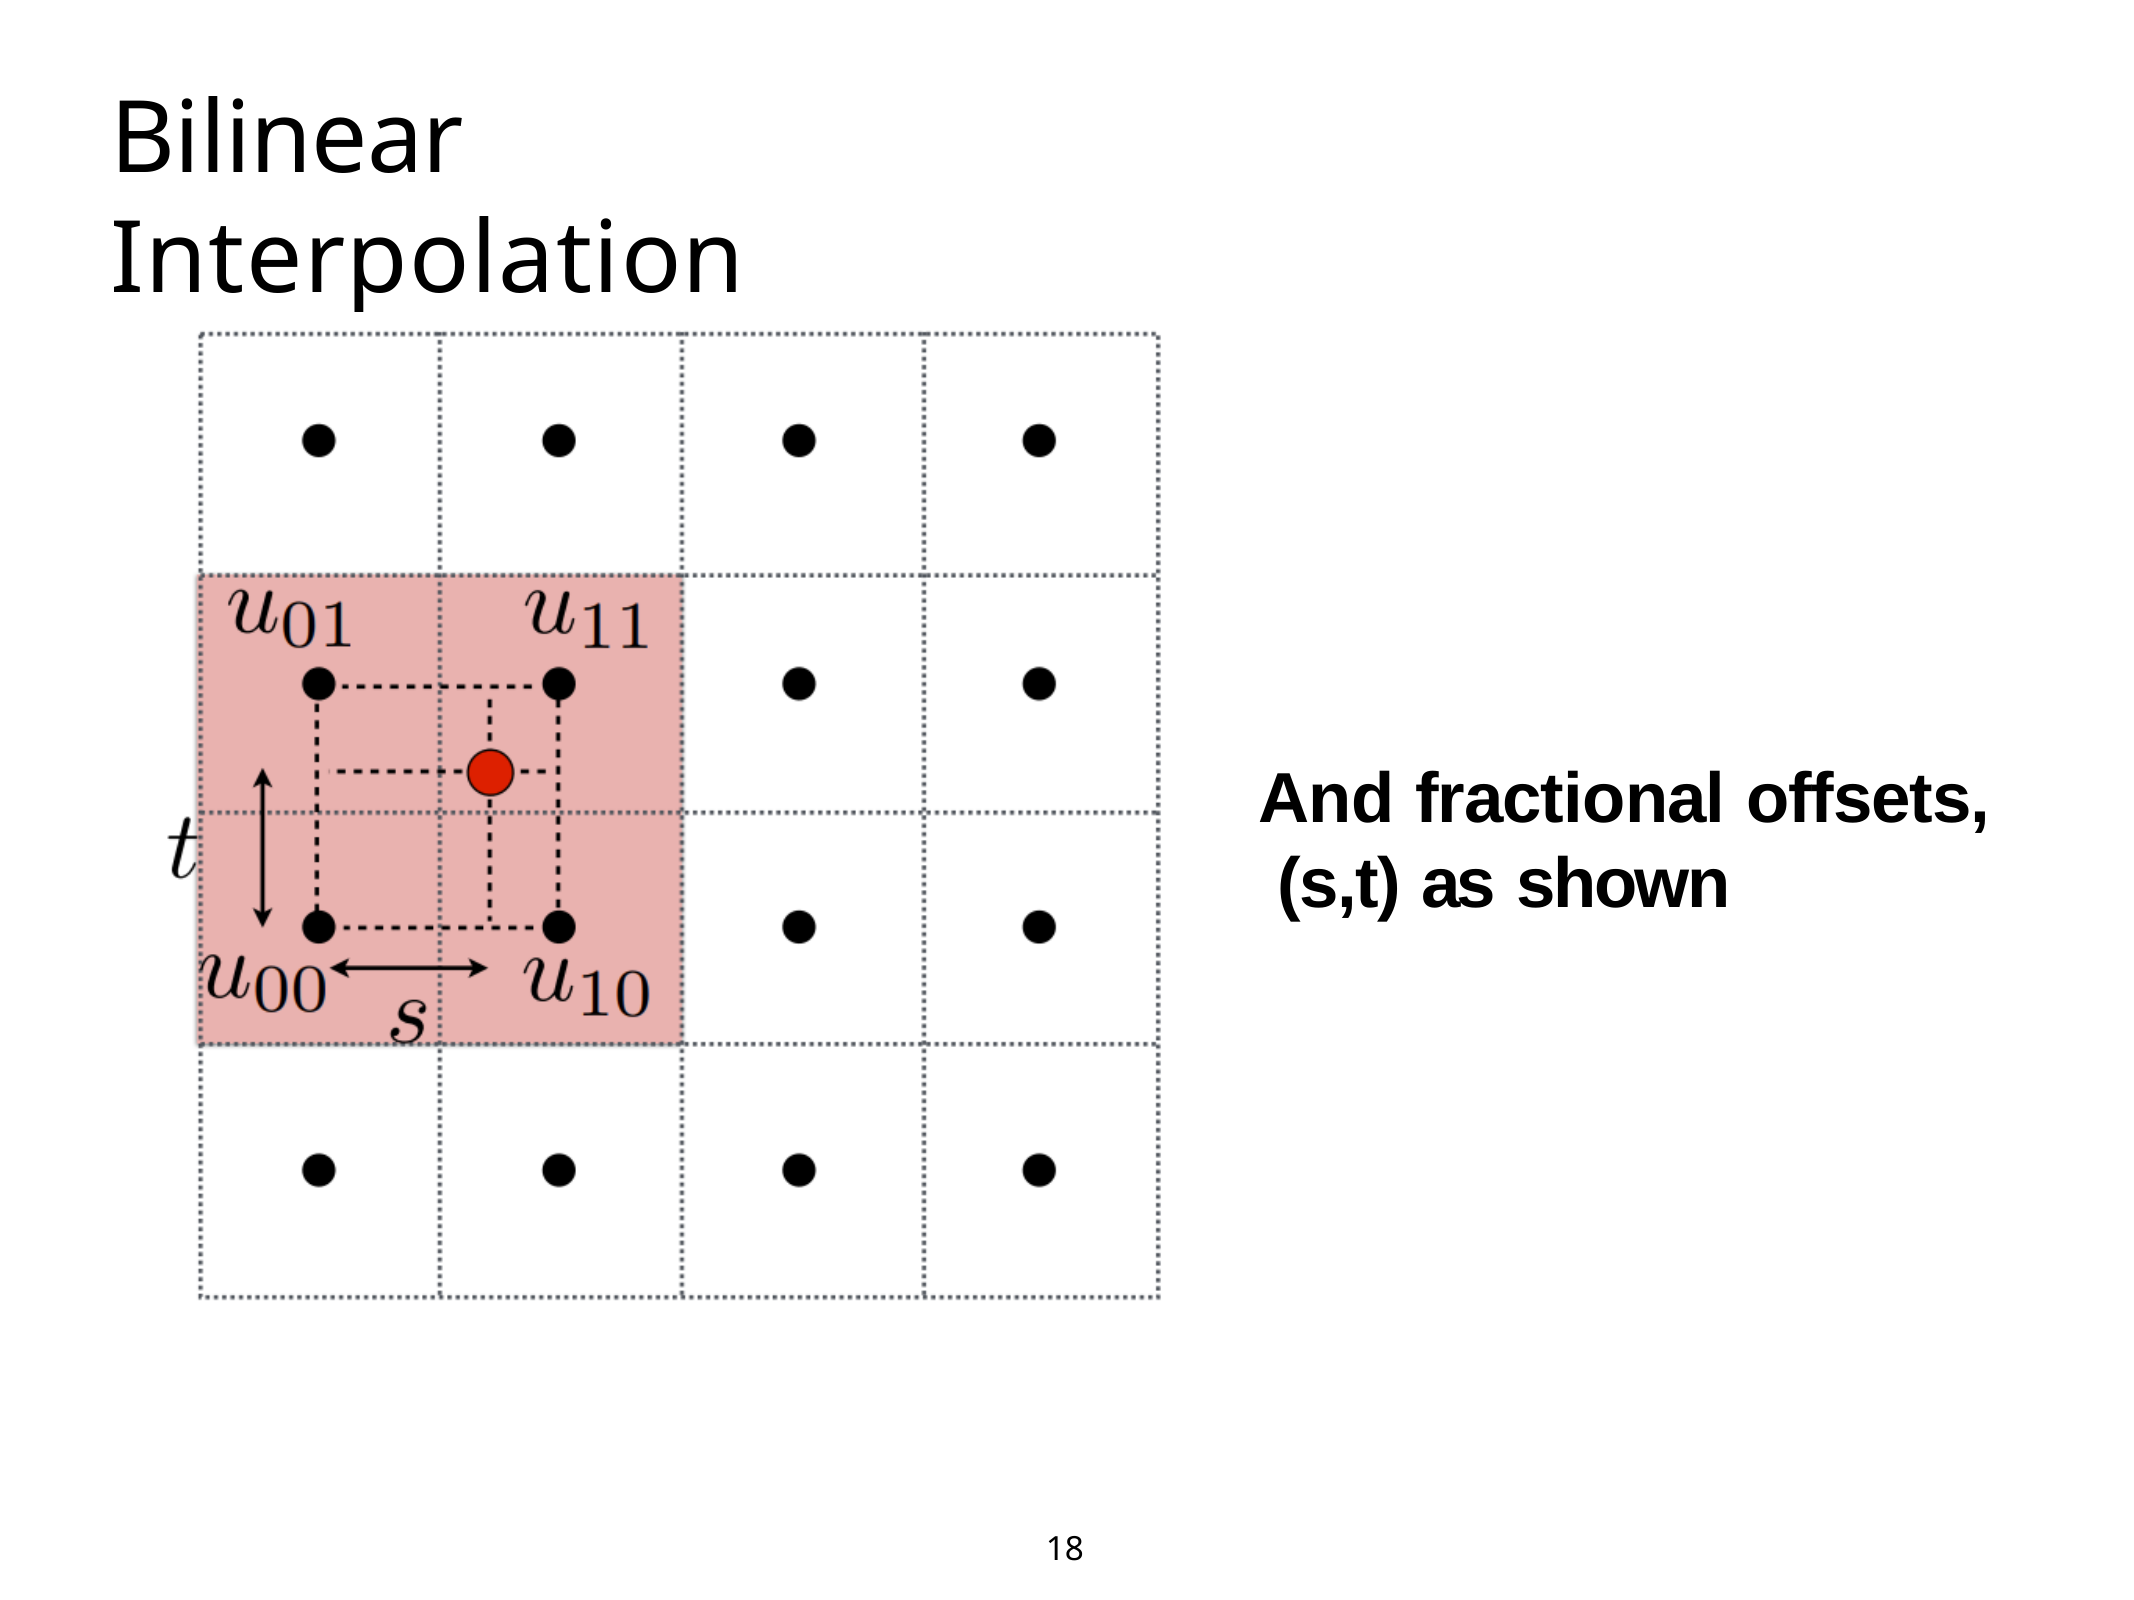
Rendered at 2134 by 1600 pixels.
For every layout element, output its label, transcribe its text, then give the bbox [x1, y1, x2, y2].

text_box And fractional offsets, (s,t) as shown [1256, 749, 1994, 922]
picture [166, 312, 1197, 1330]
title Bilinear Interpolation [108, 70, 1044, 341]
slide_number 18 [1039, 1526, 1090, 1600]
